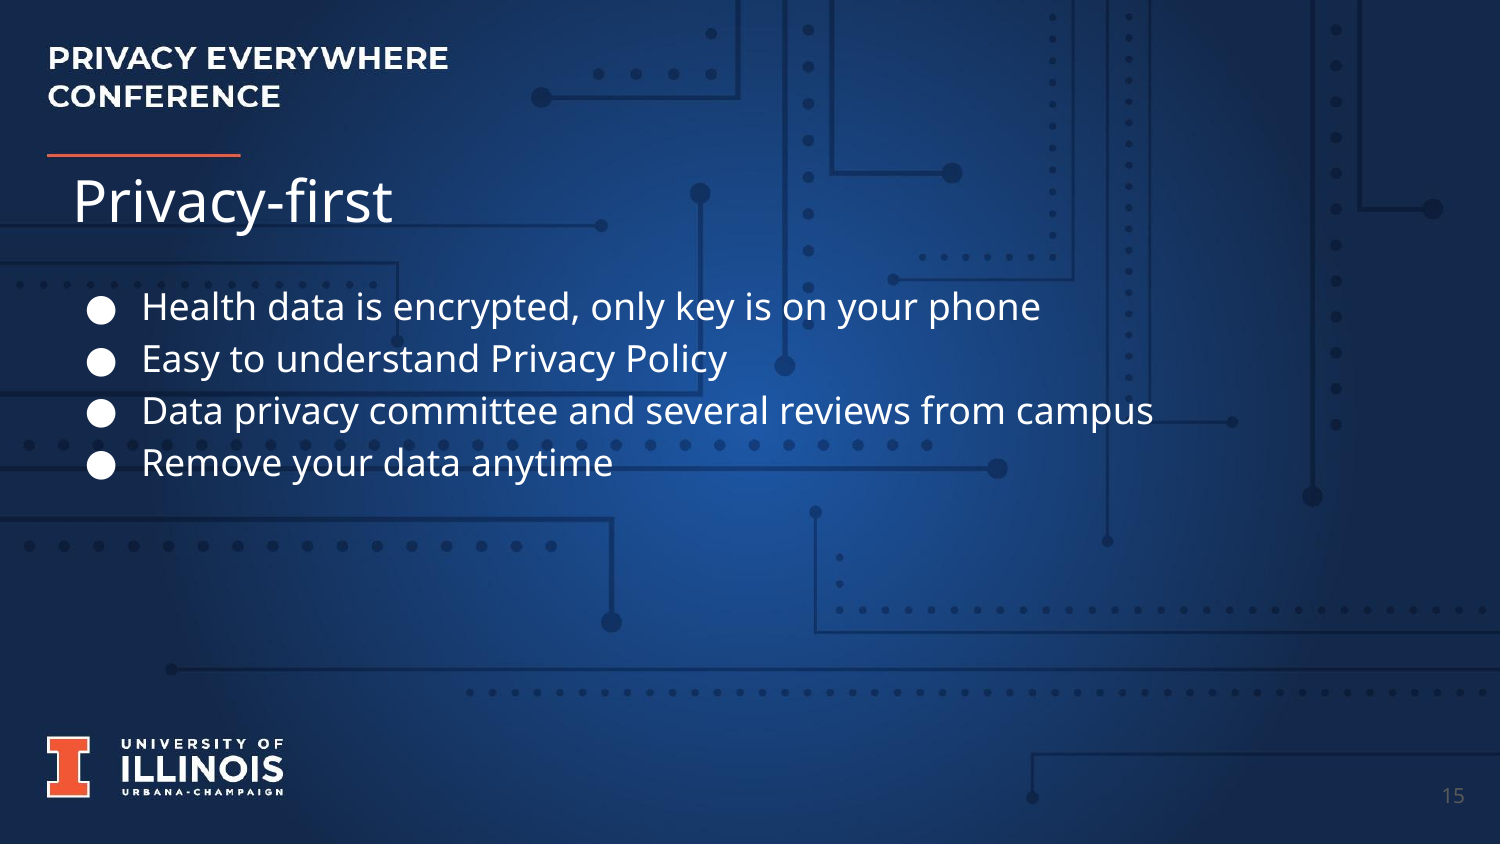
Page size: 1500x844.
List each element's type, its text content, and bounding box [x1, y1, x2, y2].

list Health data is encrypted, only key is on your phone Easy to understand Privacy Policy Data privacy committee and several reviews from campus Remove your data anytime [51, 261, 1449, 750]
title Privacy-first [57, 149, 1456, 244]
slide_number ‹#› [1389, 764, 1480, 830]
picture [0, 0, 1500, 844]
